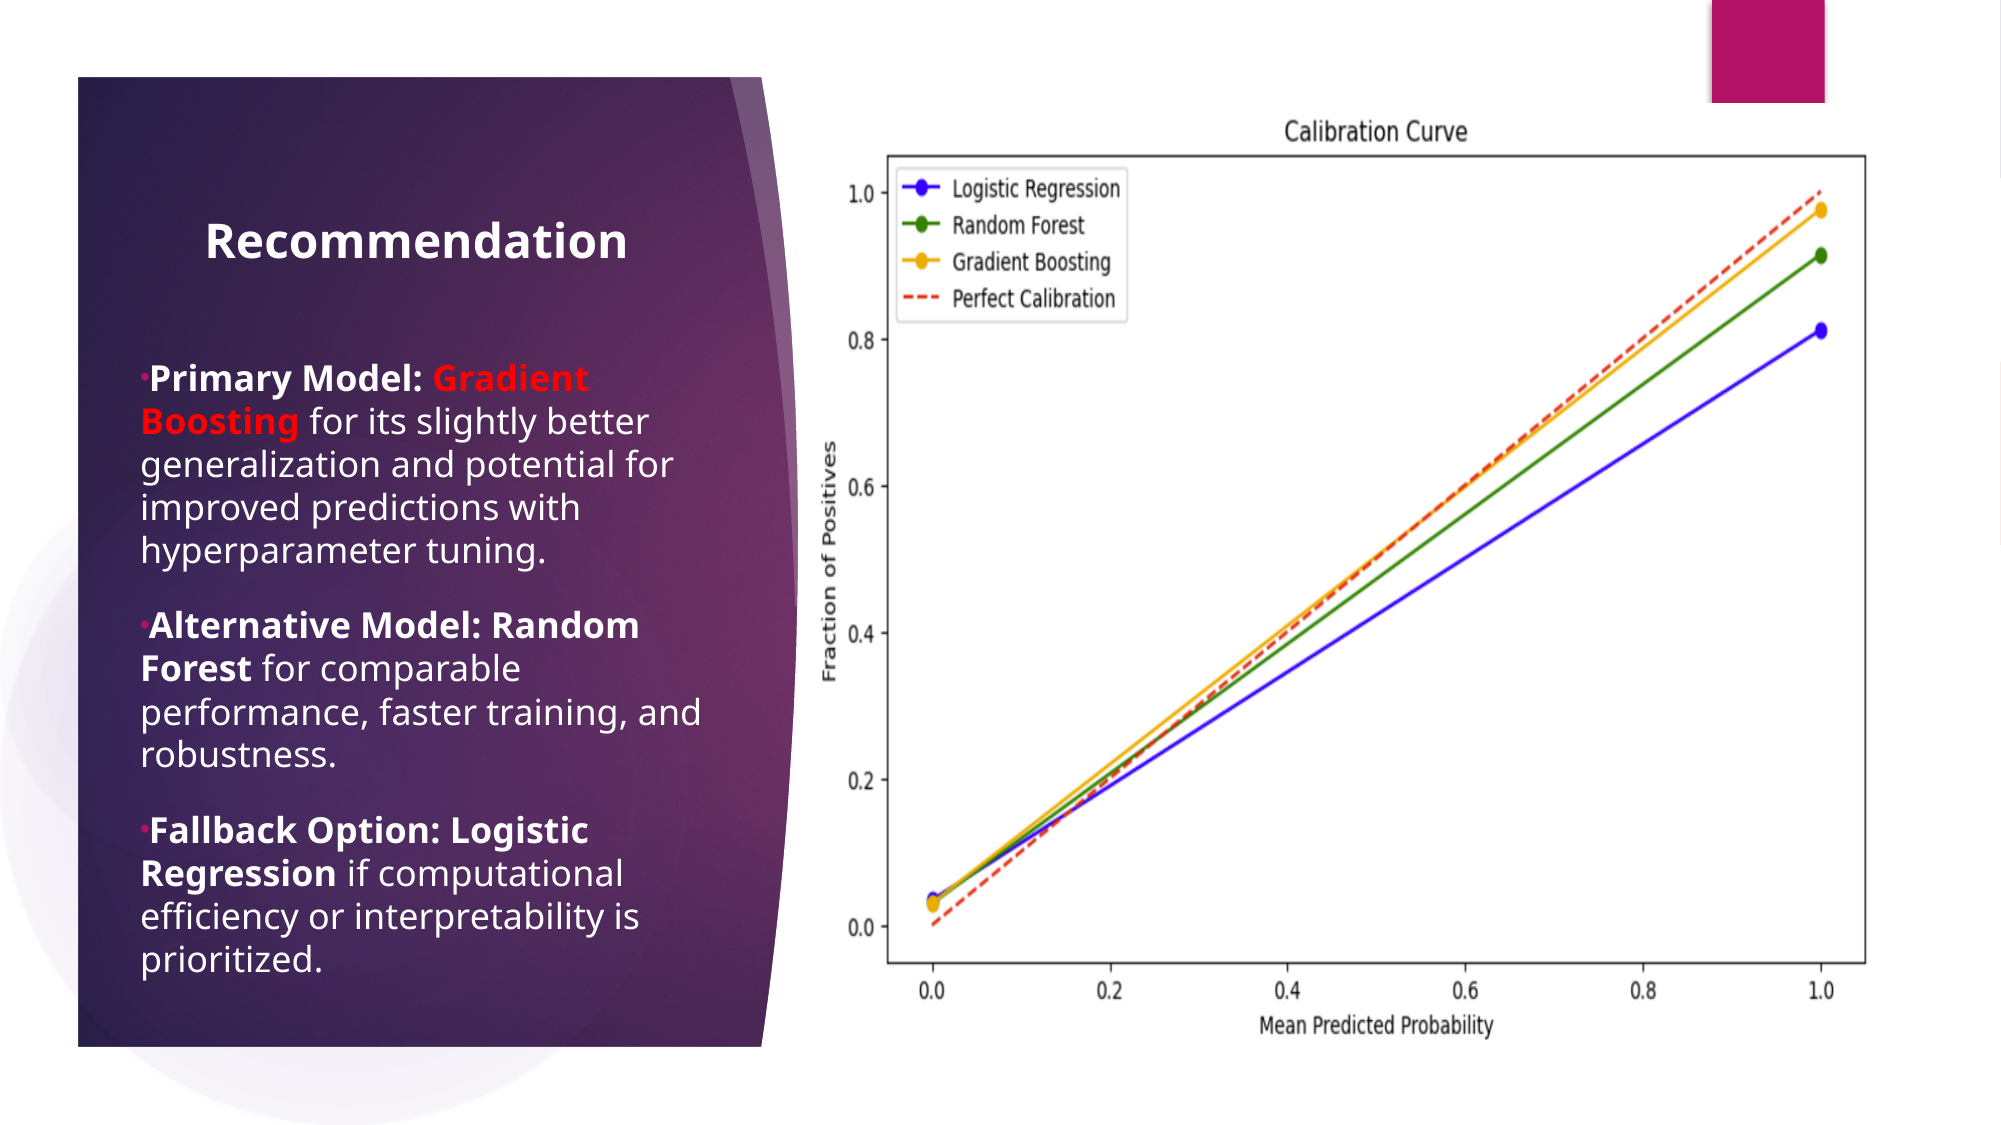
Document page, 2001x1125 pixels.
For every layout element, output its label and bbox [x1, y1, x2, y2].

picture [801, 103, 1954, 1063]
text_box [0, 0, 2000, 1125]
